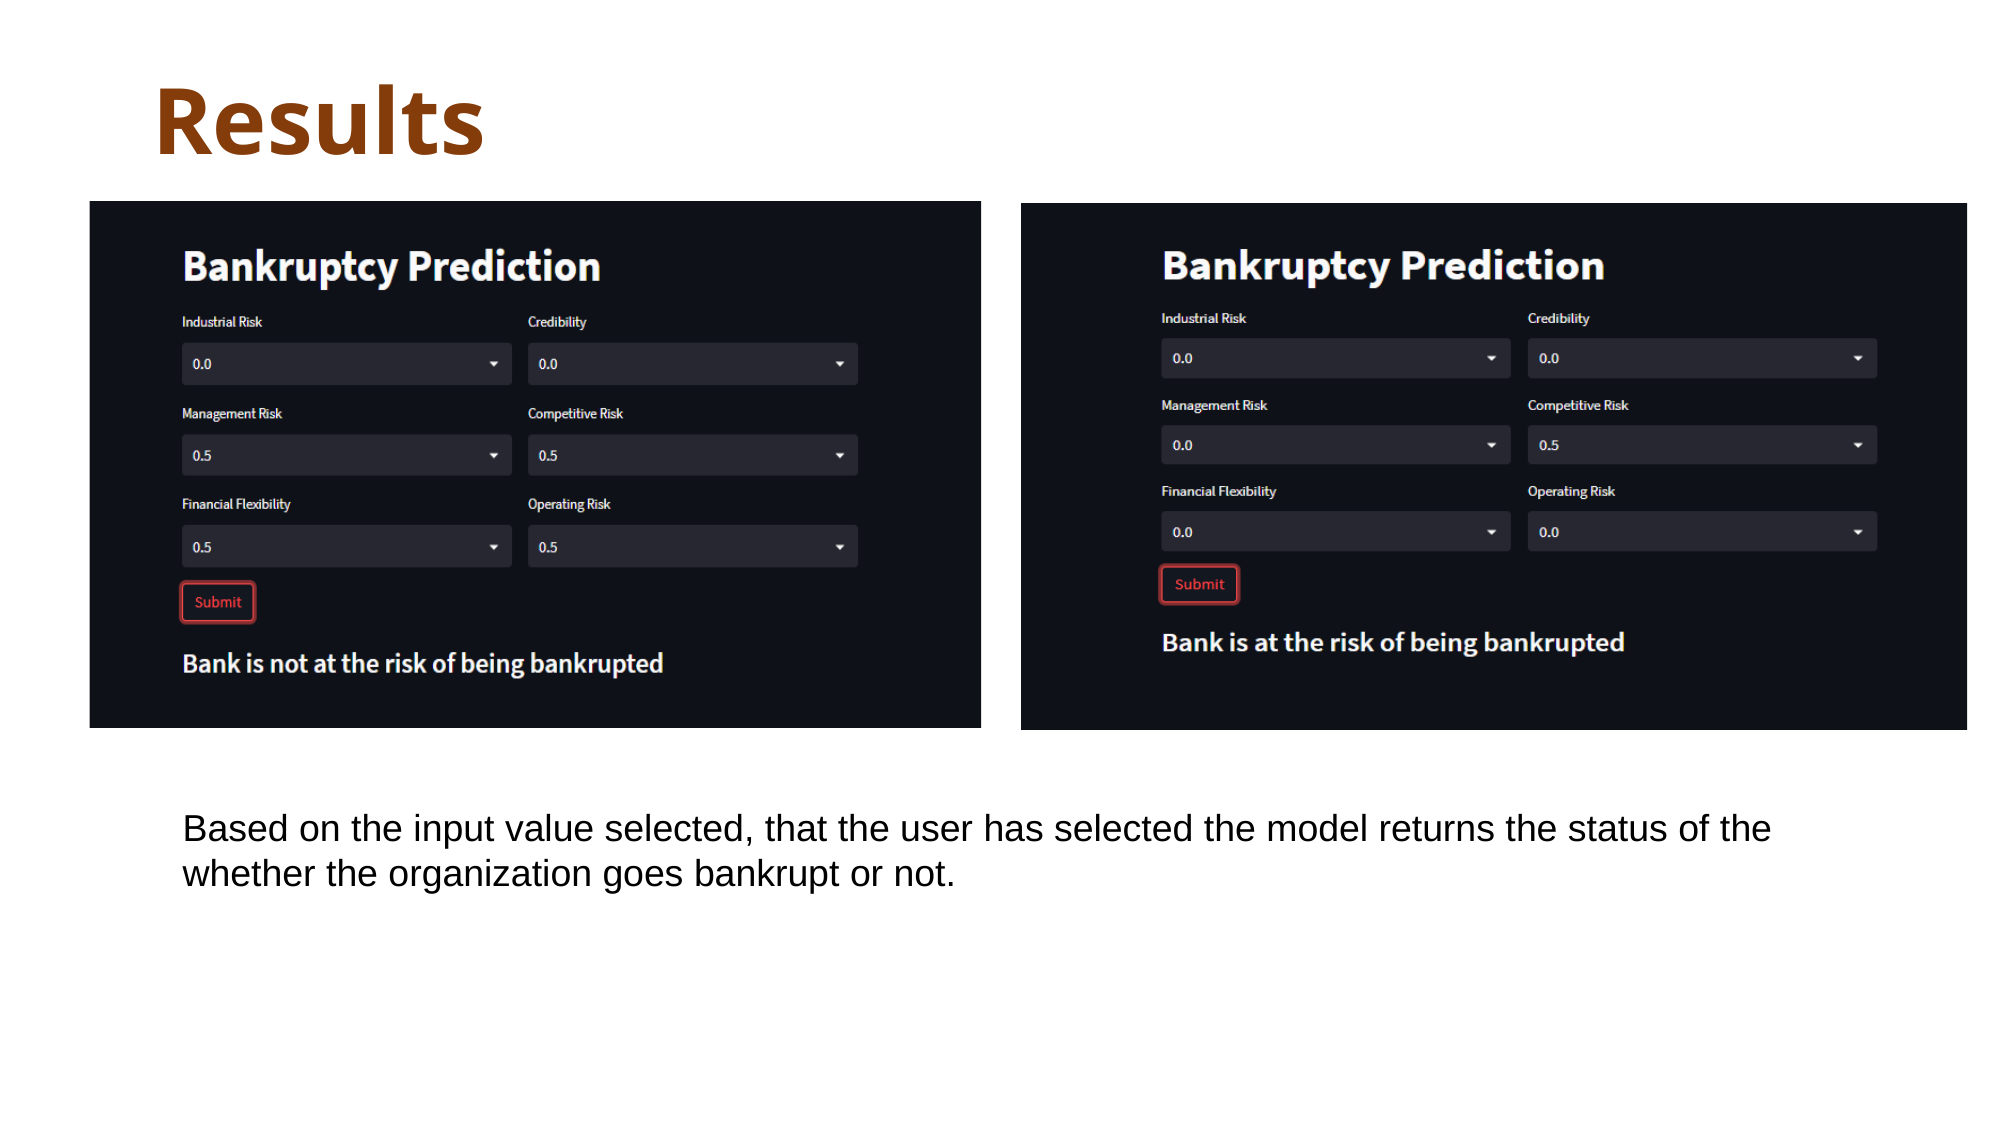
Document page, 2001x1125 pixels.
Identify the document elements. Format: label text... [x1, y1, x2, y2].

picture [1021, 203, 1968, 730]
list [89, 201, 982, 728]
title Results [137, 59, 1863, 191]
text_box Based on the input value selected, that the user has selected the model returns the status of the whether the organization goes bankrupt or not. [167, 796, 1863, 902]
